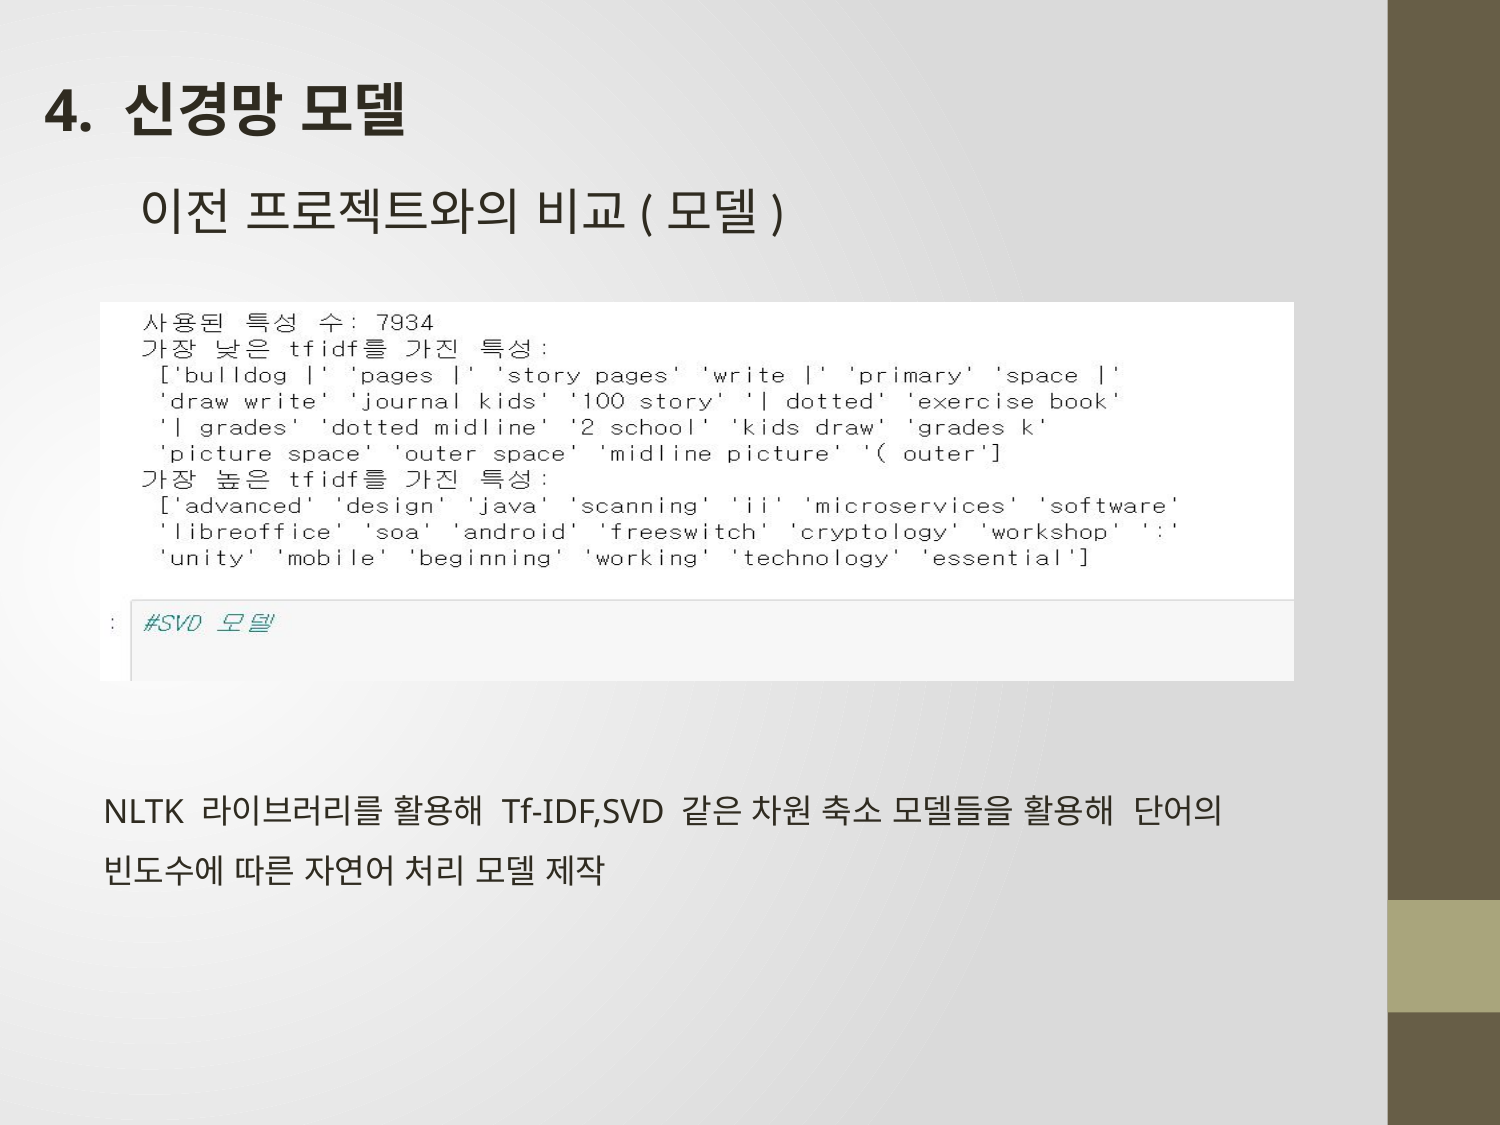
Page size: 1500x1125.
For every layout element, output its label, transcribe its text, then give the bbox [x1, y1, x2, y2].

text_box 이전 프로젝트와의 비교(모델) [124, 172, 801, 248]
text_box NLTK 라이브러리를 활용해 Tf-IDF,SVD 같은 차원 축소 모델들을 활용해 단어의 빈도수에 따른 자연어 처리 모델 제작 [88, 763, 1282, 898]
text_box 4. 신경망 모델 [29, 30, 892, 151]
picture [99, 302, 1294, 682]
